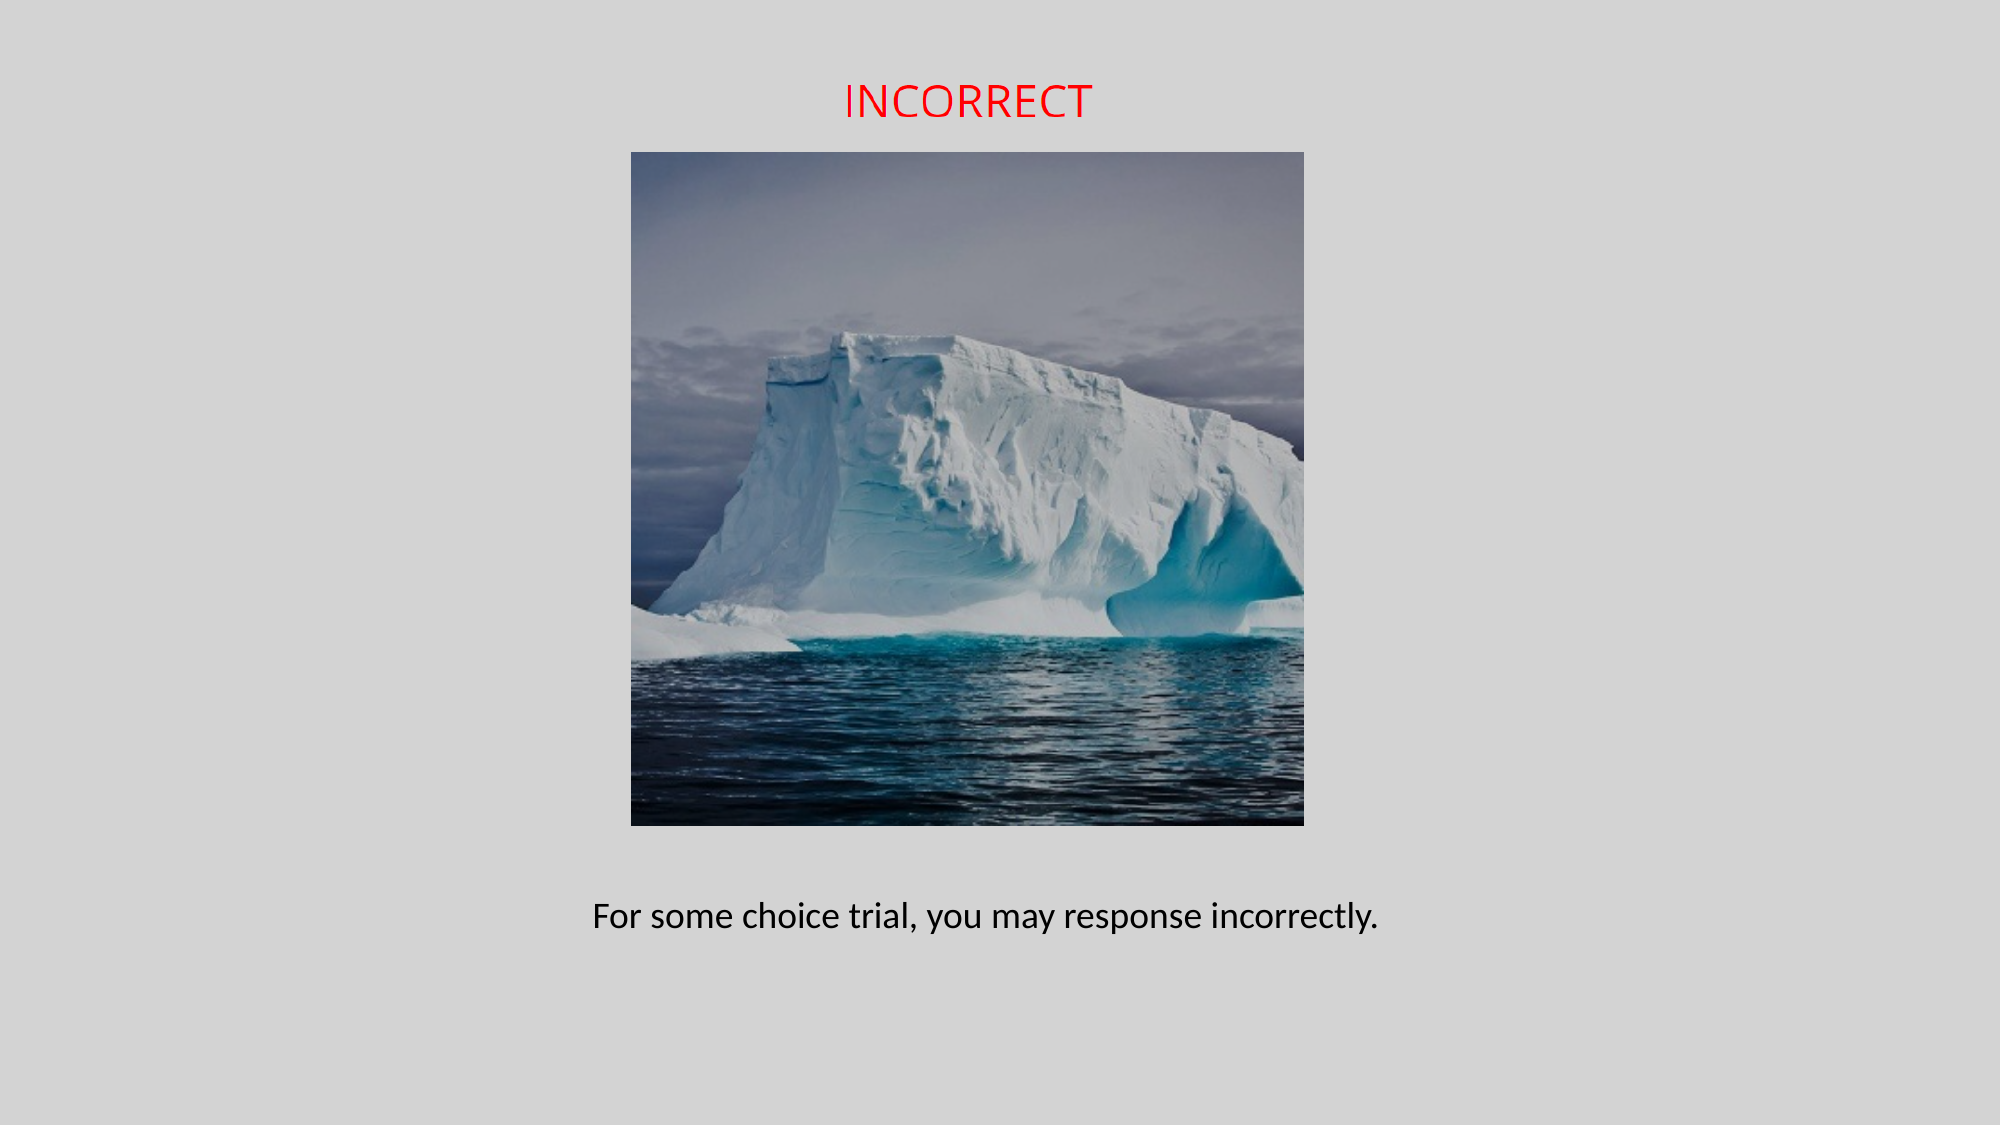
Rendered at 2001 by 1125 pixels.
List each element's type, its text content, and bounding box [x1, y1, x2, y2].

text_box For some choice trial, you may response incorrectly. [577, 883, 1548, 944]
picture [604, 76, 1325, 850]
